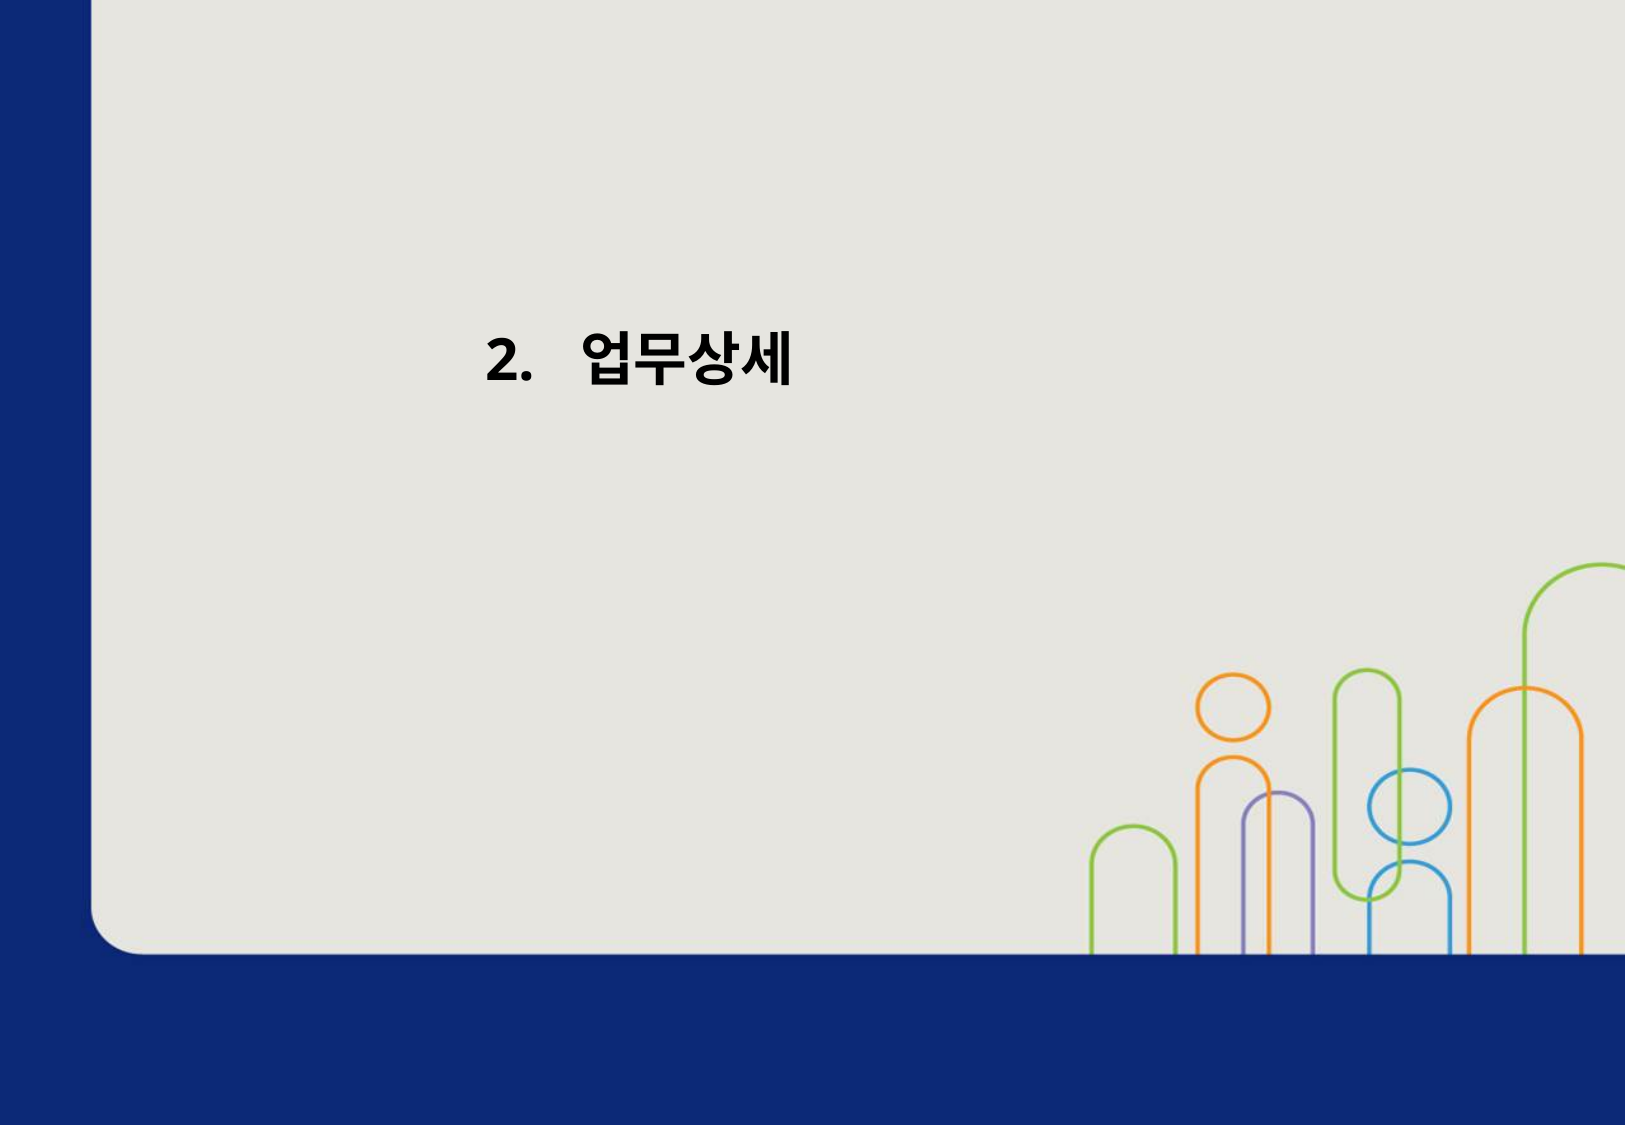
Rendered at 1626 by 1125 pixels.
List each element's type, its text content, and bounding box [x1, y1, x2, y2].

picture [0, 0, 1625, 1125]
text_box 2. 업무상세 [471, 314, 809, 400]
